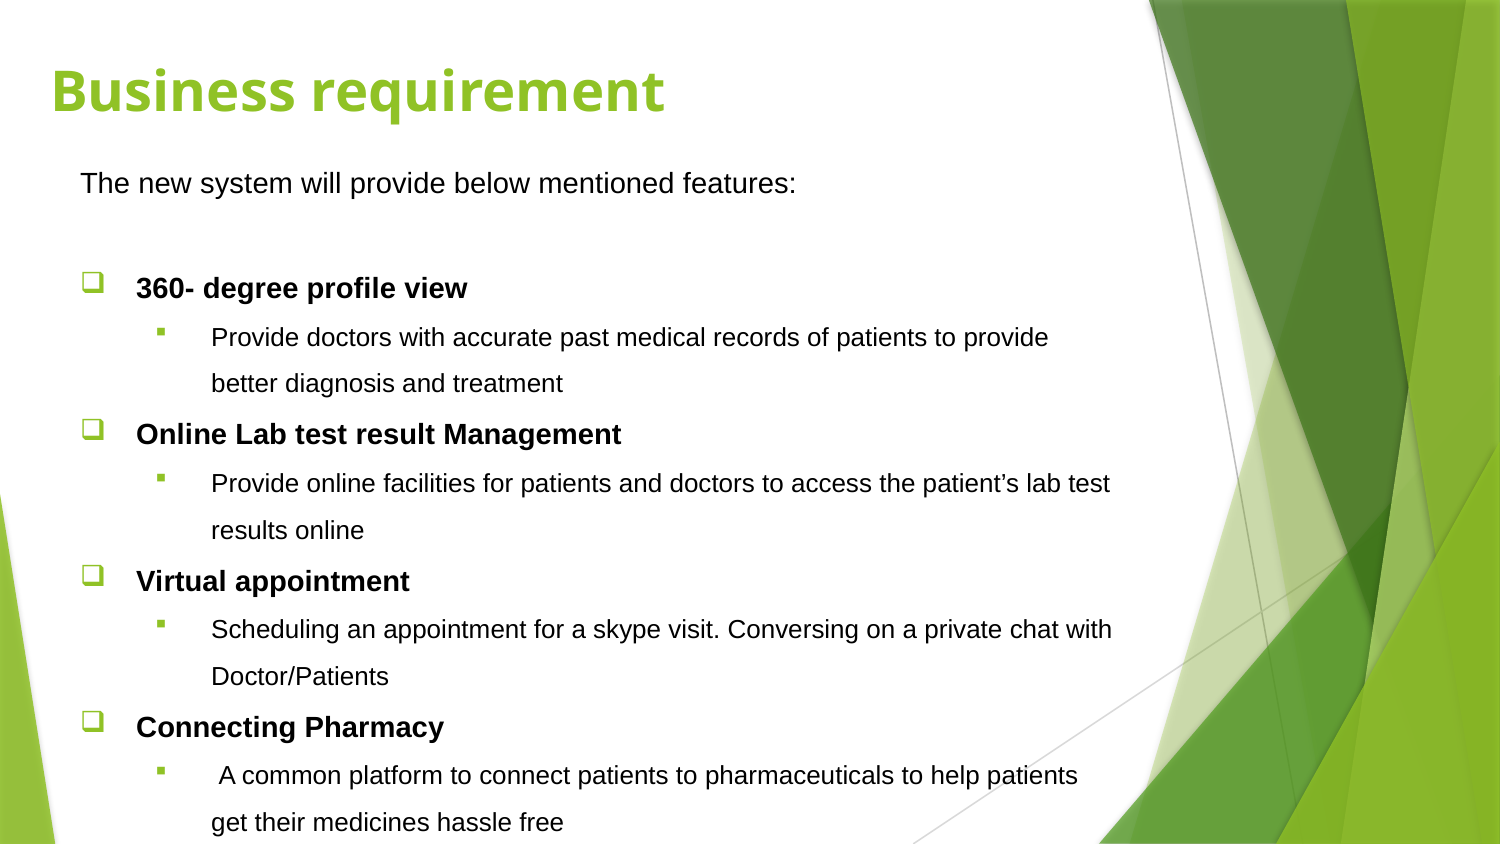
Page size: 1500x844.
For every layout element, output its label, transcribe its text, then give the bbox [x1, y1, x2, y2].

title Business requirement [35, 40, 1433, 157]
text_box The new system will provide below mentioned features: 360- degree profile view Provide doctors with accurate past medical records of patients to provide better diagnosis and treatment Online Lab test result Management Provide online facilities for patients and doctors to access the patient’s lab test results online Virtual appointment Scheduling an appointment for a skype visit. Conversing on a private chat with Doctor/Patients Connecting Pharmacy A common platform to connect patients to pharmaceuticals to help patients get their medicines hassle free [46, 132, 1134, 707]
